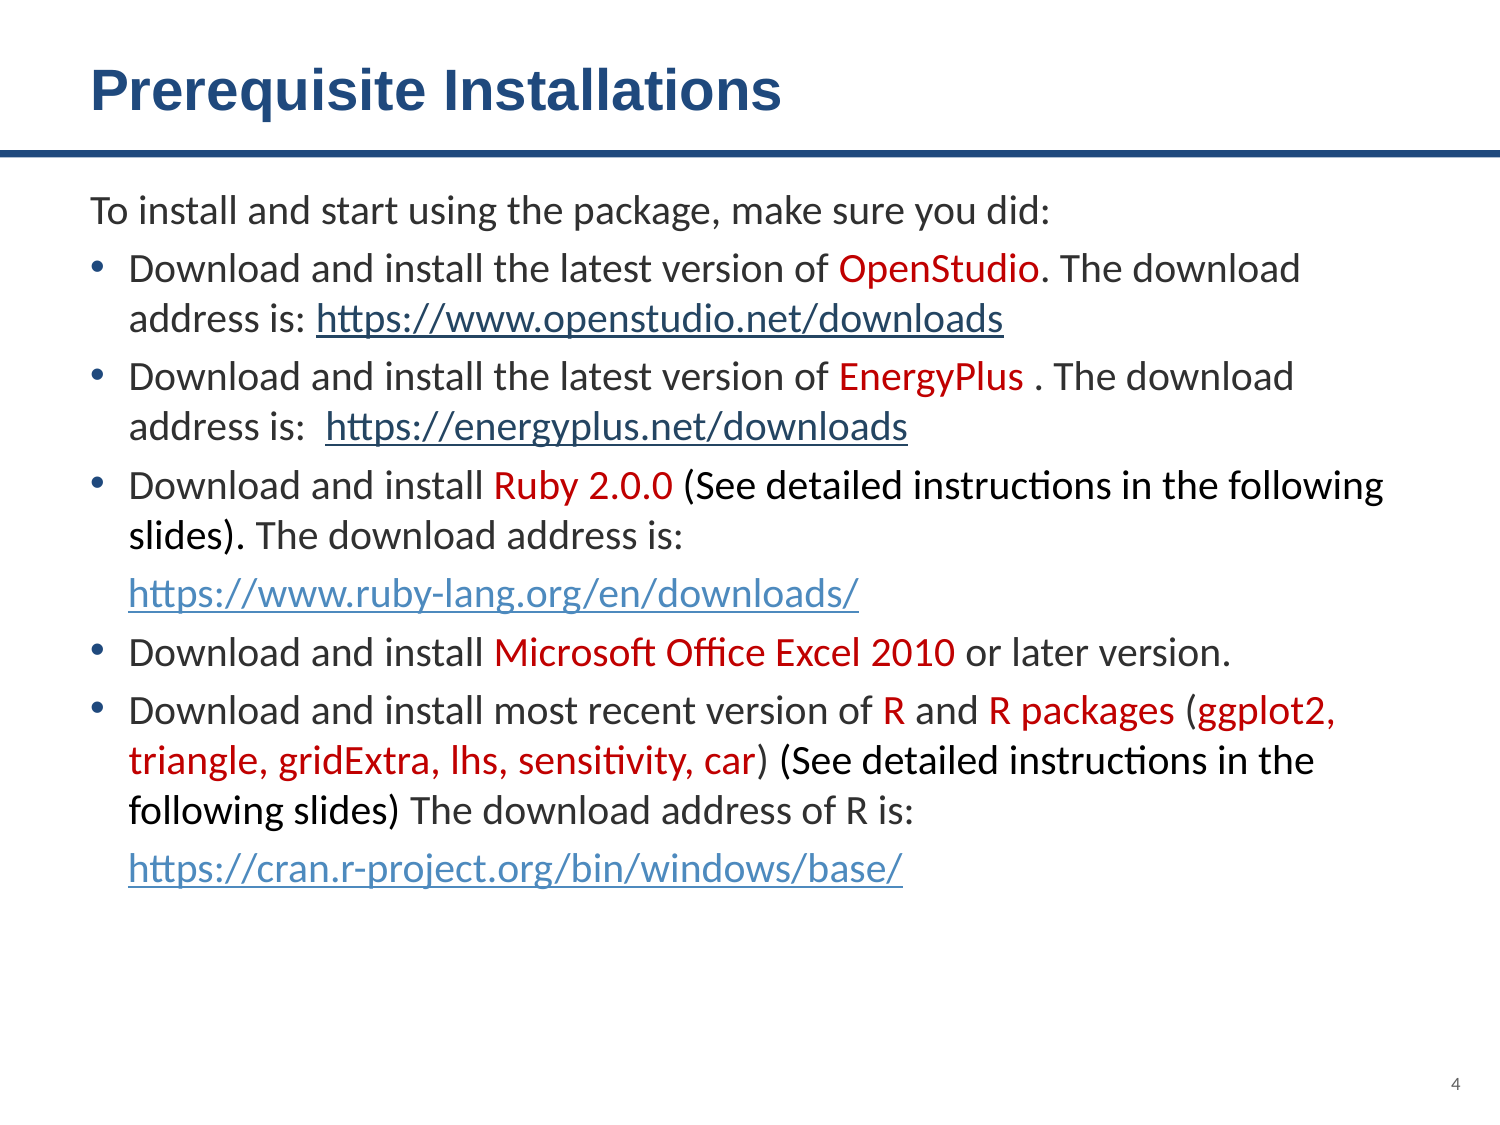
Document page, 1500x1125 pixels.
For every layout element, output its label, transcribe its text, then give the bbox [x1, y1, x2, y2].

slide_number 4 [1412, 1064, 1476, 1125]
list To install and start using the package, make sure you did: Download and install the latest version of OpenStudio. The download address is: https://www.openstudio.net/downloads Download and install the latest version of EnergyPlus . The download address is: https://energyplus.net/downloads Download and install Ruby 2.0.0 (See detailed instructions in the following slides). The download address is: https://www.ruby-lang.org/en/downloads/ Download and install Microsoft Office Excel 2010 or later version. Download and install most recent version of R and R packages (ggplot2, triangle, gridExtra, lhs, sensitivity, car) (See detailed instructions in the following slides) The download address of R is: https://cran.r-project.org/bin/windows/base/ [74, 174, 1426, 838]
title Prerequisite Installations [74, 44, 1426, 138]
